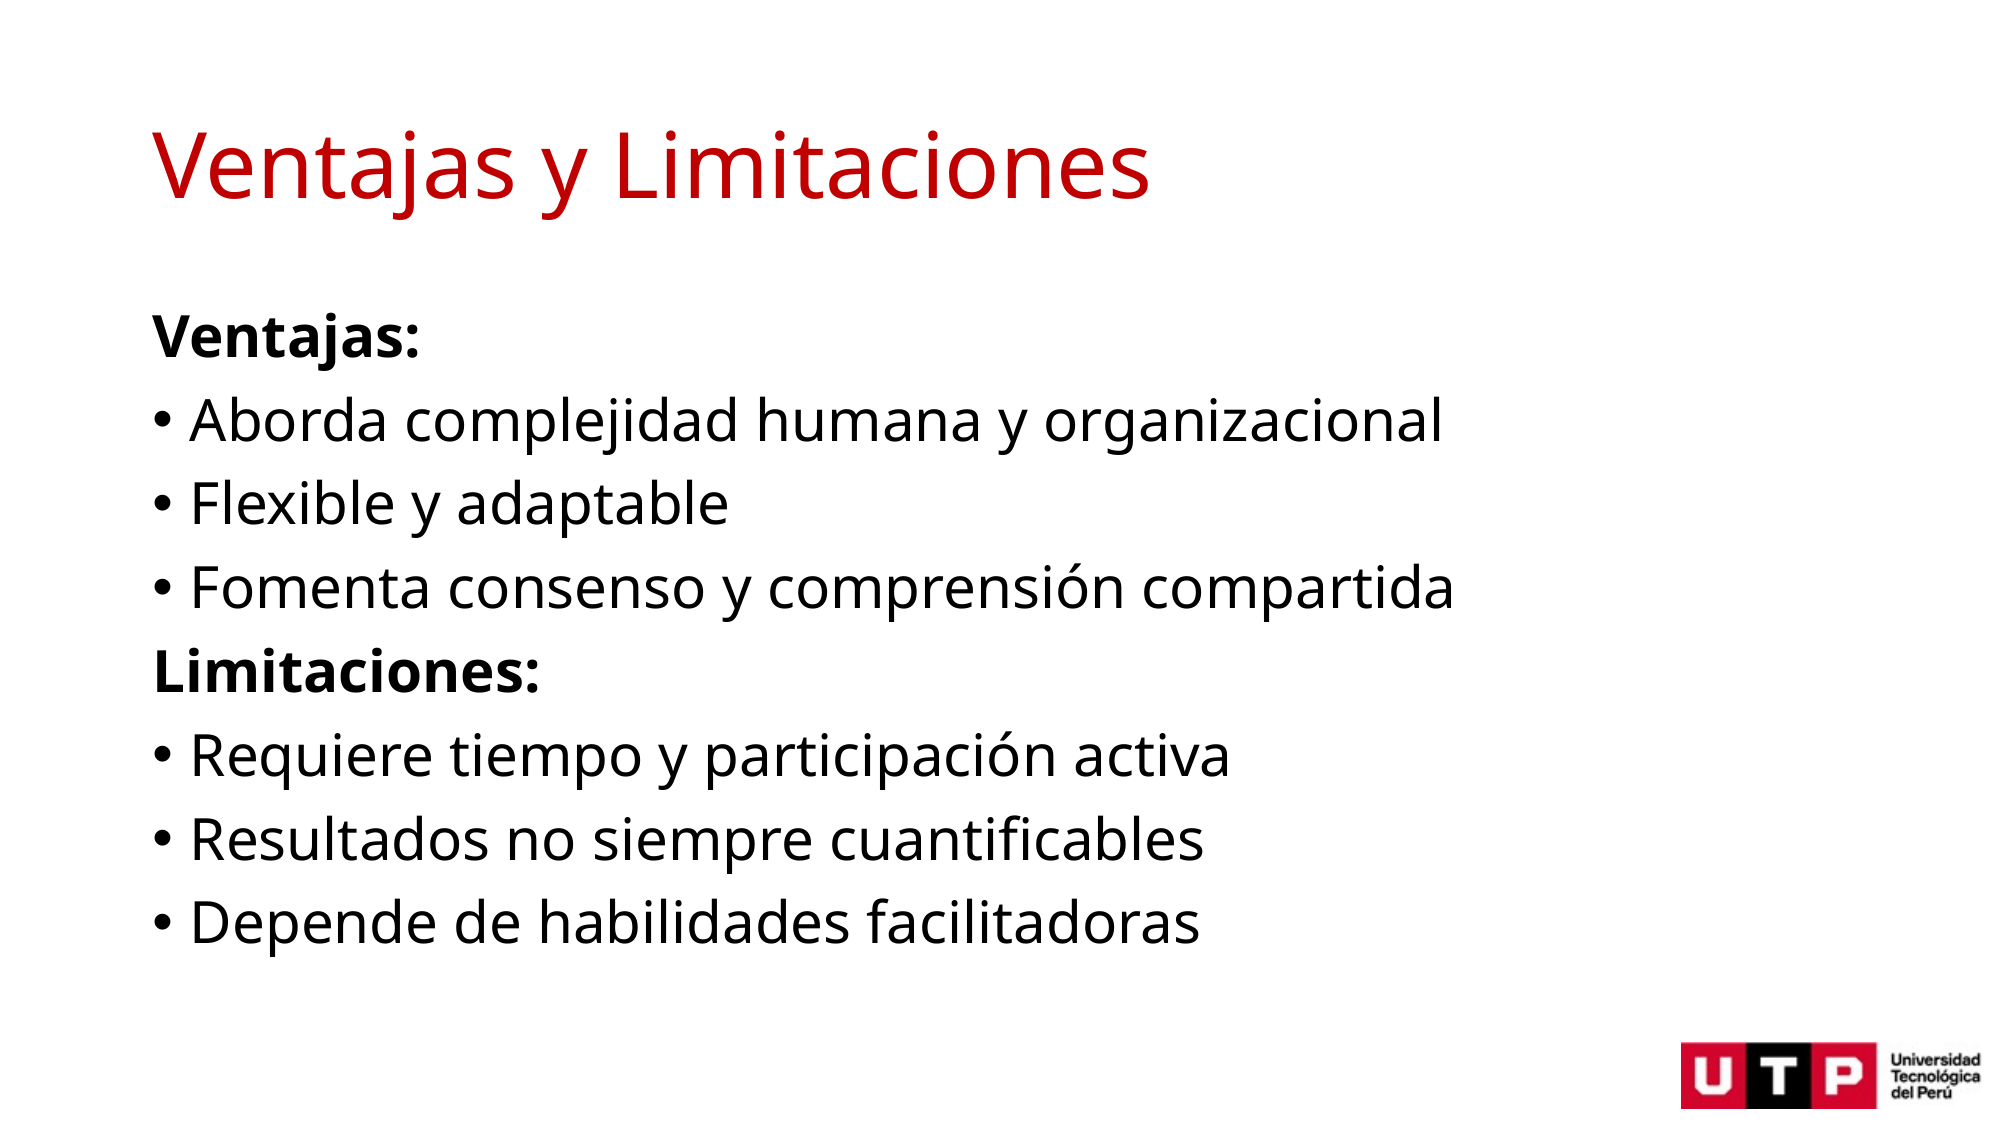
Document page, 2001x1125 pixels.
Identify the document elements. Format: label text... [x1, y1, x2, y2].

picture [1680, 1042, 2000, 1109]
list Ventajas: Aborda complejidad humana y organizacional Flexible y adaptable Fomenta consenso y comprensión compartida Limitaciones: Requiere tiempo y participación activa Resultados no siempre cuantificables Depende de habilidades facilitadoras [137, 299, 1863, 1014]
title Ventajas y Limitaciones [137, 59, 1863, 278]
